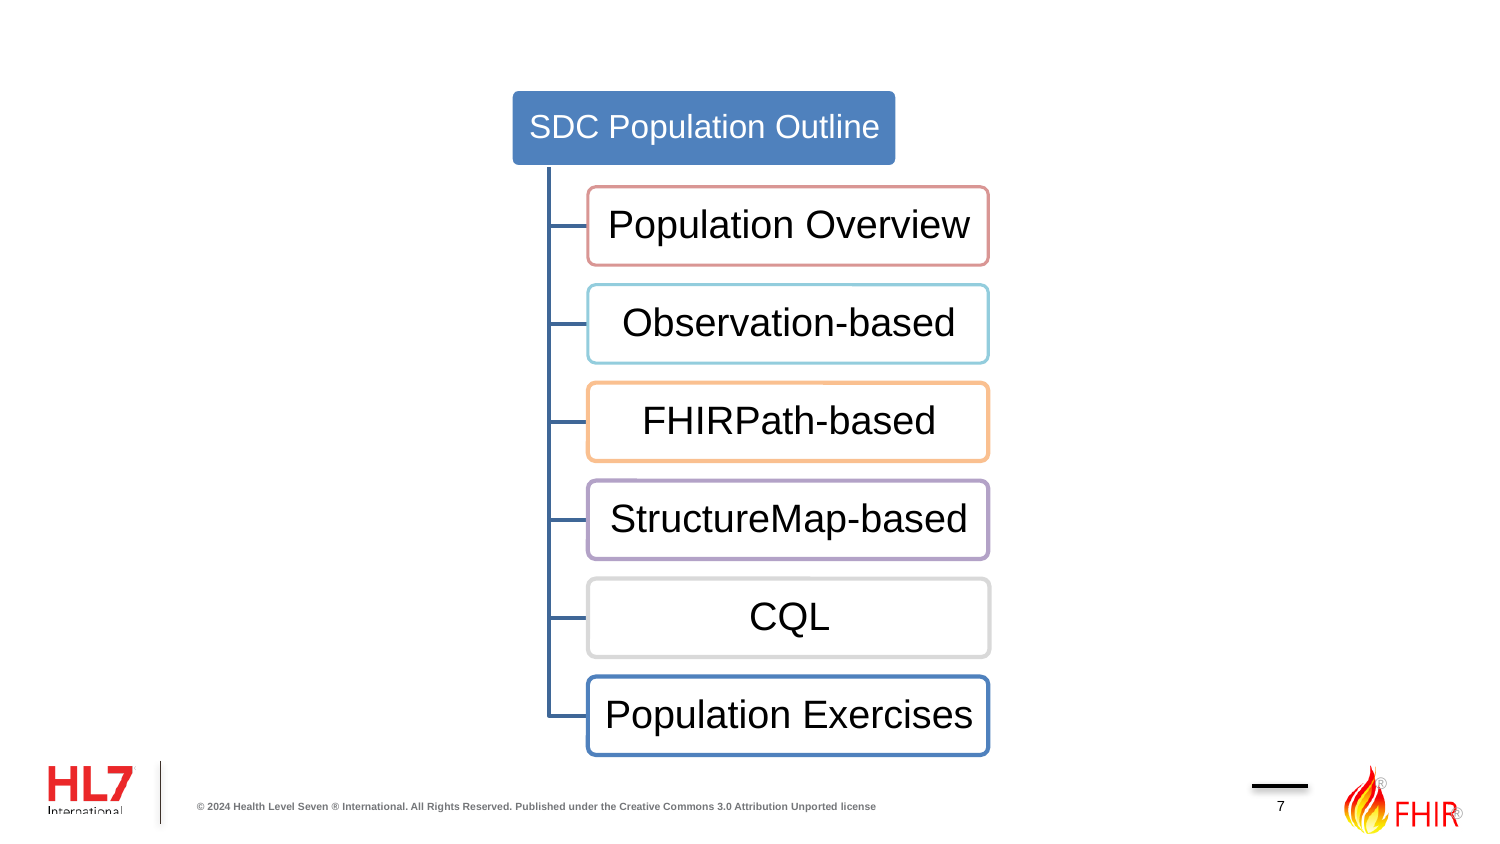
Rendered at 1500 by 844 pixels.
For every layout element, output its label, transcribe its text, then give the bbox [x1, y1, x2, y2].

slide_number 7 [1258, 786, 1304, 814]
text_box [249, 88, 1251, 756]
footer © 2024 Health Level Seven ® International. All Rights Reserved. Published under the Creative Commons 3.0 Attribution Unported license [196, 786, 941, 813]
picture [1339, 760, 1463, 837]
